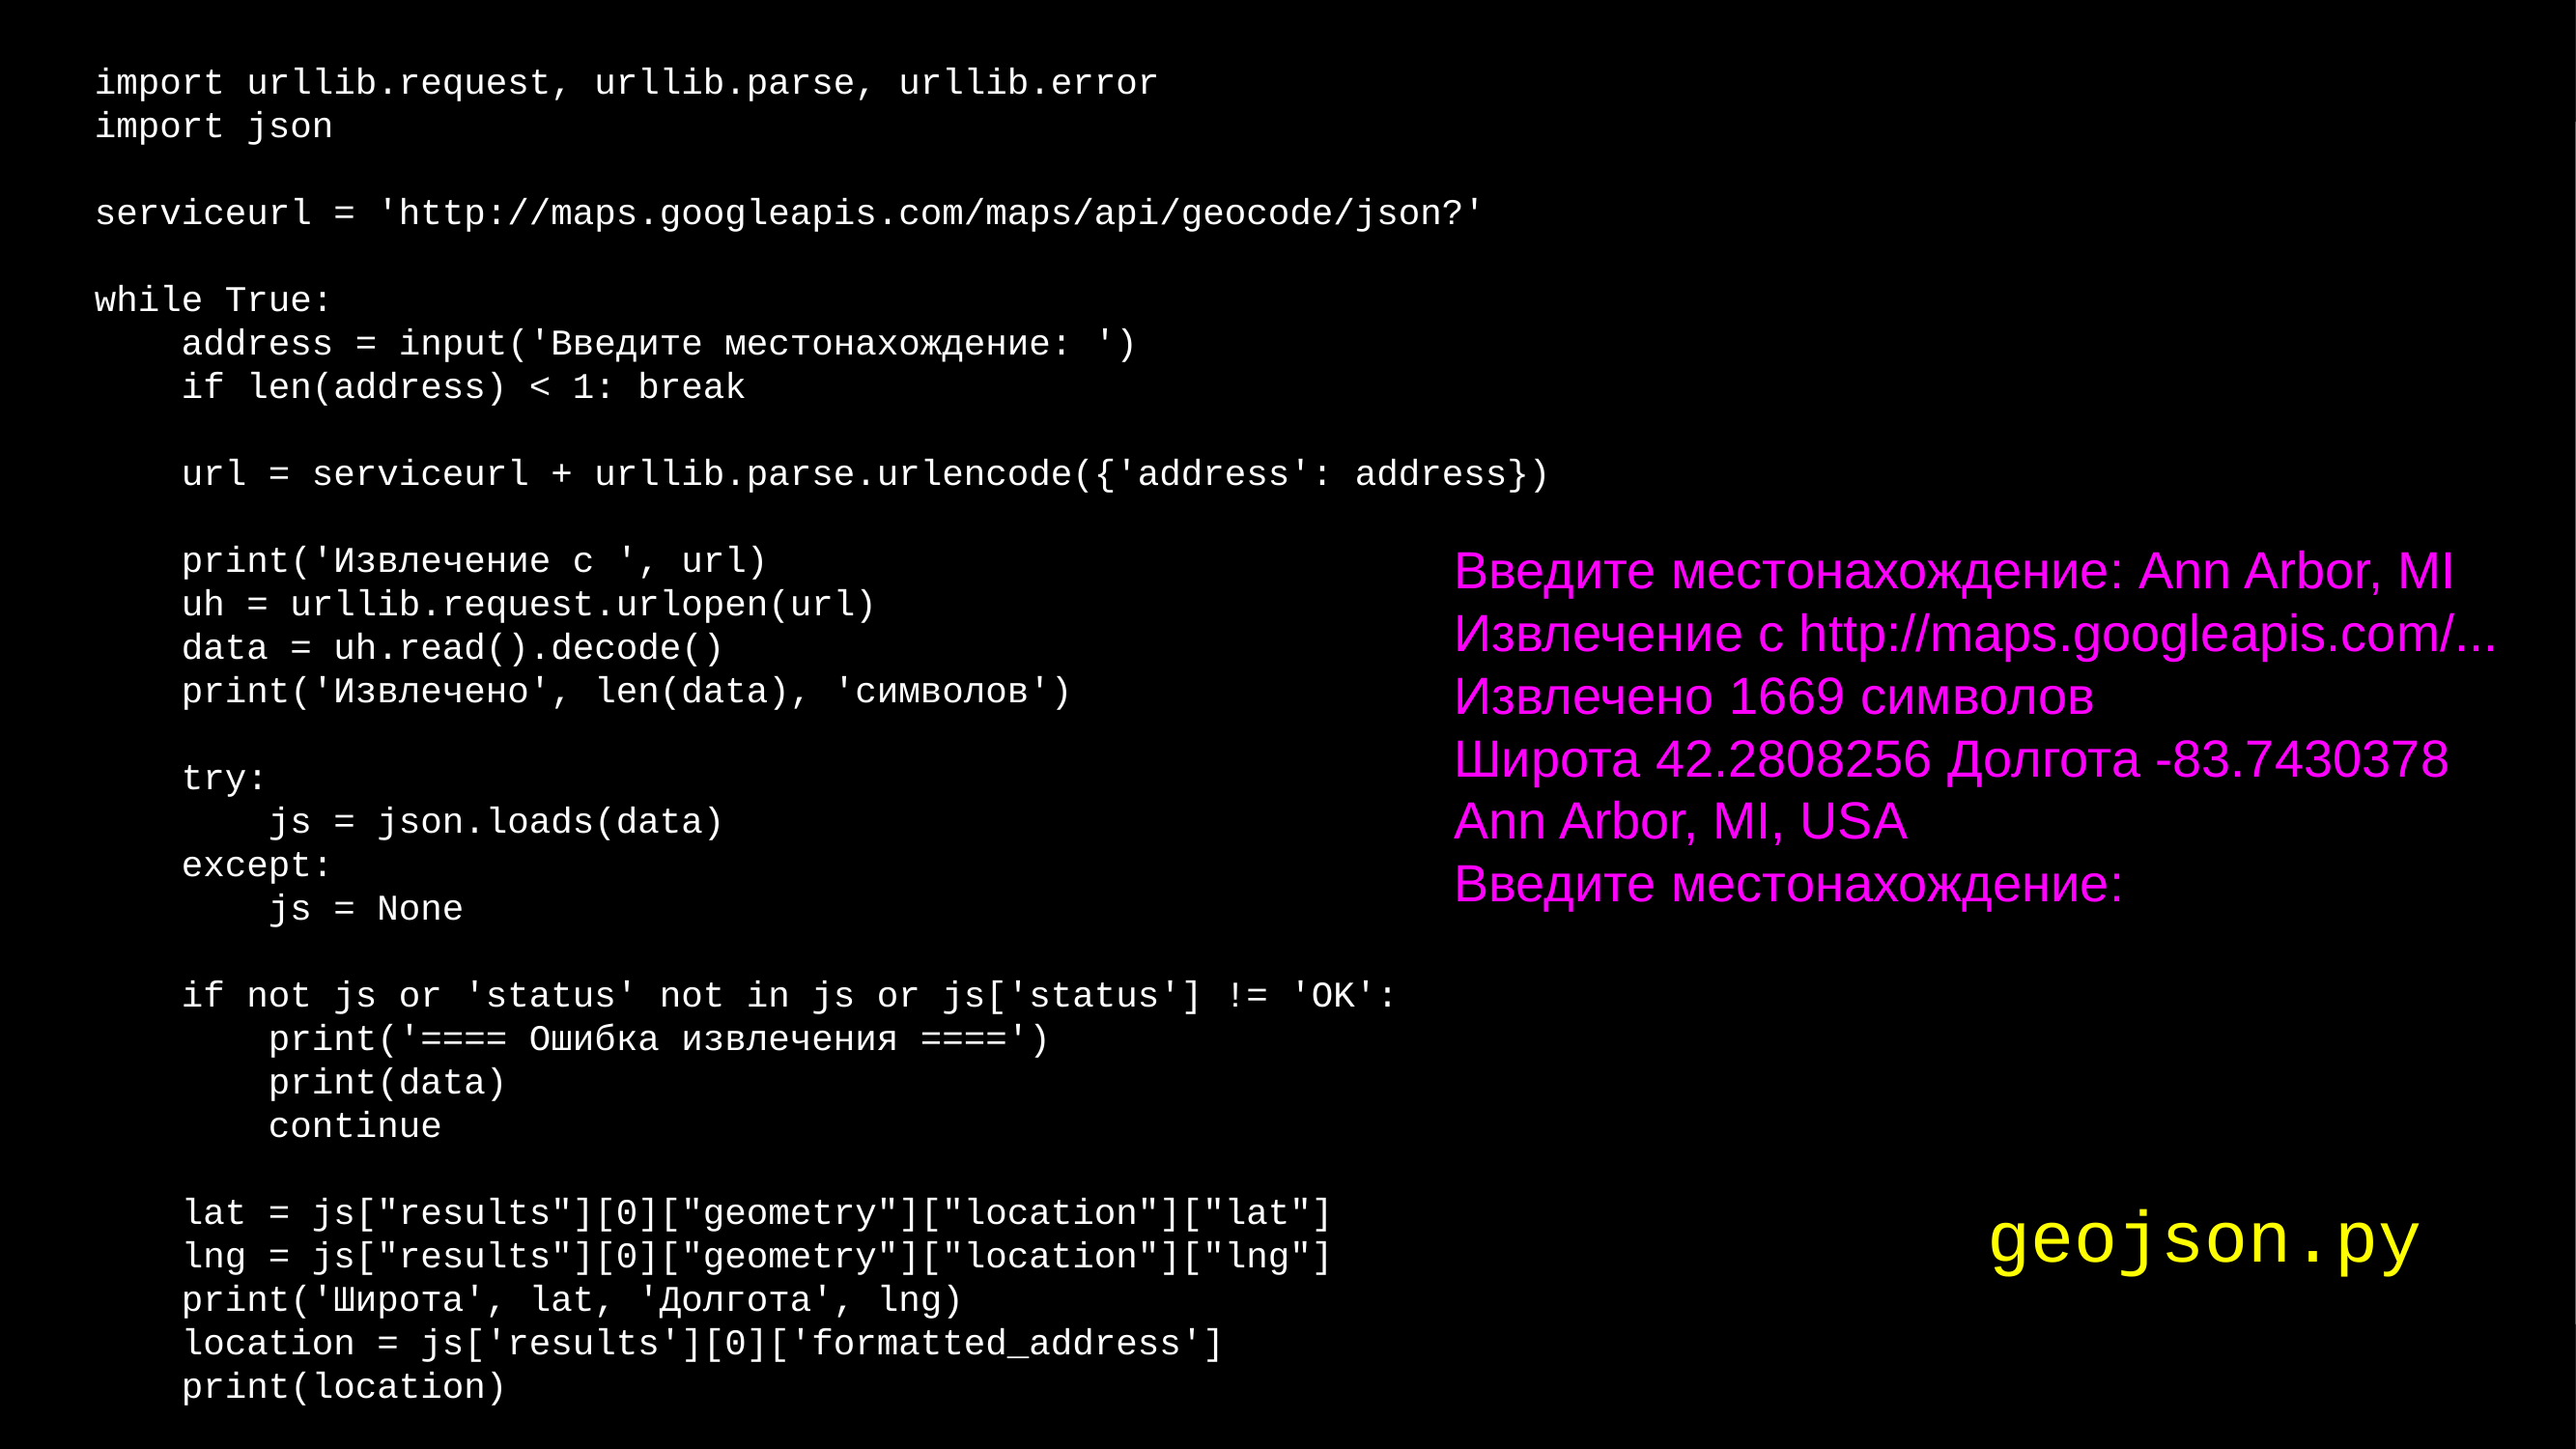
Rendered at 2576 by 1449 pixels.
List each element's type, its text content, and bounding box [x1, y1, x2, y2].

text_box geojson.py [1941, 1183, 2468, 1283]
text_box Введите местонахождение: Ann Arbor, MI Извлечение с http://maps.googleapis.com/... Извлечено 1669 символов Широта 42.2808256 Долгота -83.7430378 Ann Arbor, MI, USA Введите местонахождение: [1454, 535, 2555, 914]
text_box import urllib.request, urllib.parse, urllib.error import json serviceurl = 'http://maps.googleapis.com/maps/api/geocode/json?' while True: address = input('Введите местонахождение: ') if len(address) < 1: break url = serviceurl + urllib.parse.urlencode({'address': address}) print('Извлечение с ', url) uh = urllib.request.urlopen(url) data = uh.read().decode() print('Извлечено', len(data), 'символов') try: js = json.loads(data) except: js = None if not js or 'status' not in js or js['status'] != 'OK': print('==== Ошибка извлечения ====') print(data) continue lat = js["results"][0]["geometry"]["location"]["lat"] lng = js["results"][0]["geometry"]["location"]["lng"] print('Широта', lat, 'Долгота', lng) location = js['results'][0]['formatted_address'] print(location) [94, 54, 2526, 1409]
